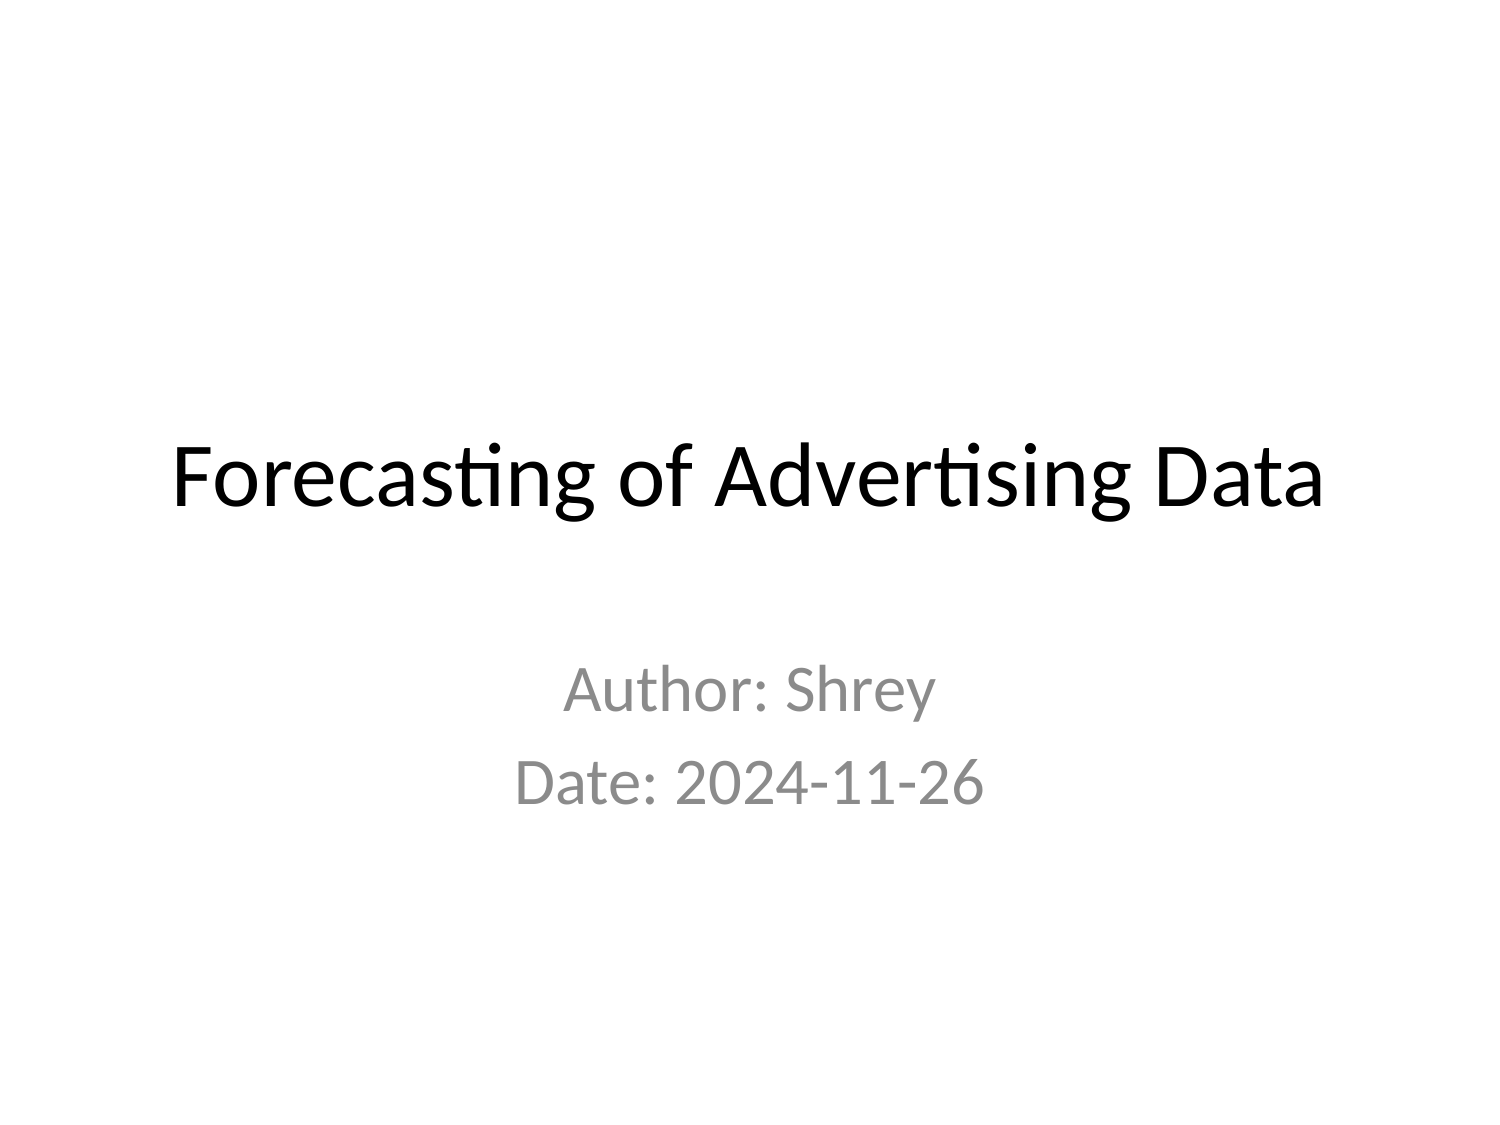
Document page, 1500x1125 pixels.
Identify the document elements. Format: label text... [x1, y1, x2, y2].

title Forecasting of Advertising Data [112, 349, 1388, 591]
subtitle Author: Shrey Date: 2024-11-26 [225, 637, 1275, 925]
